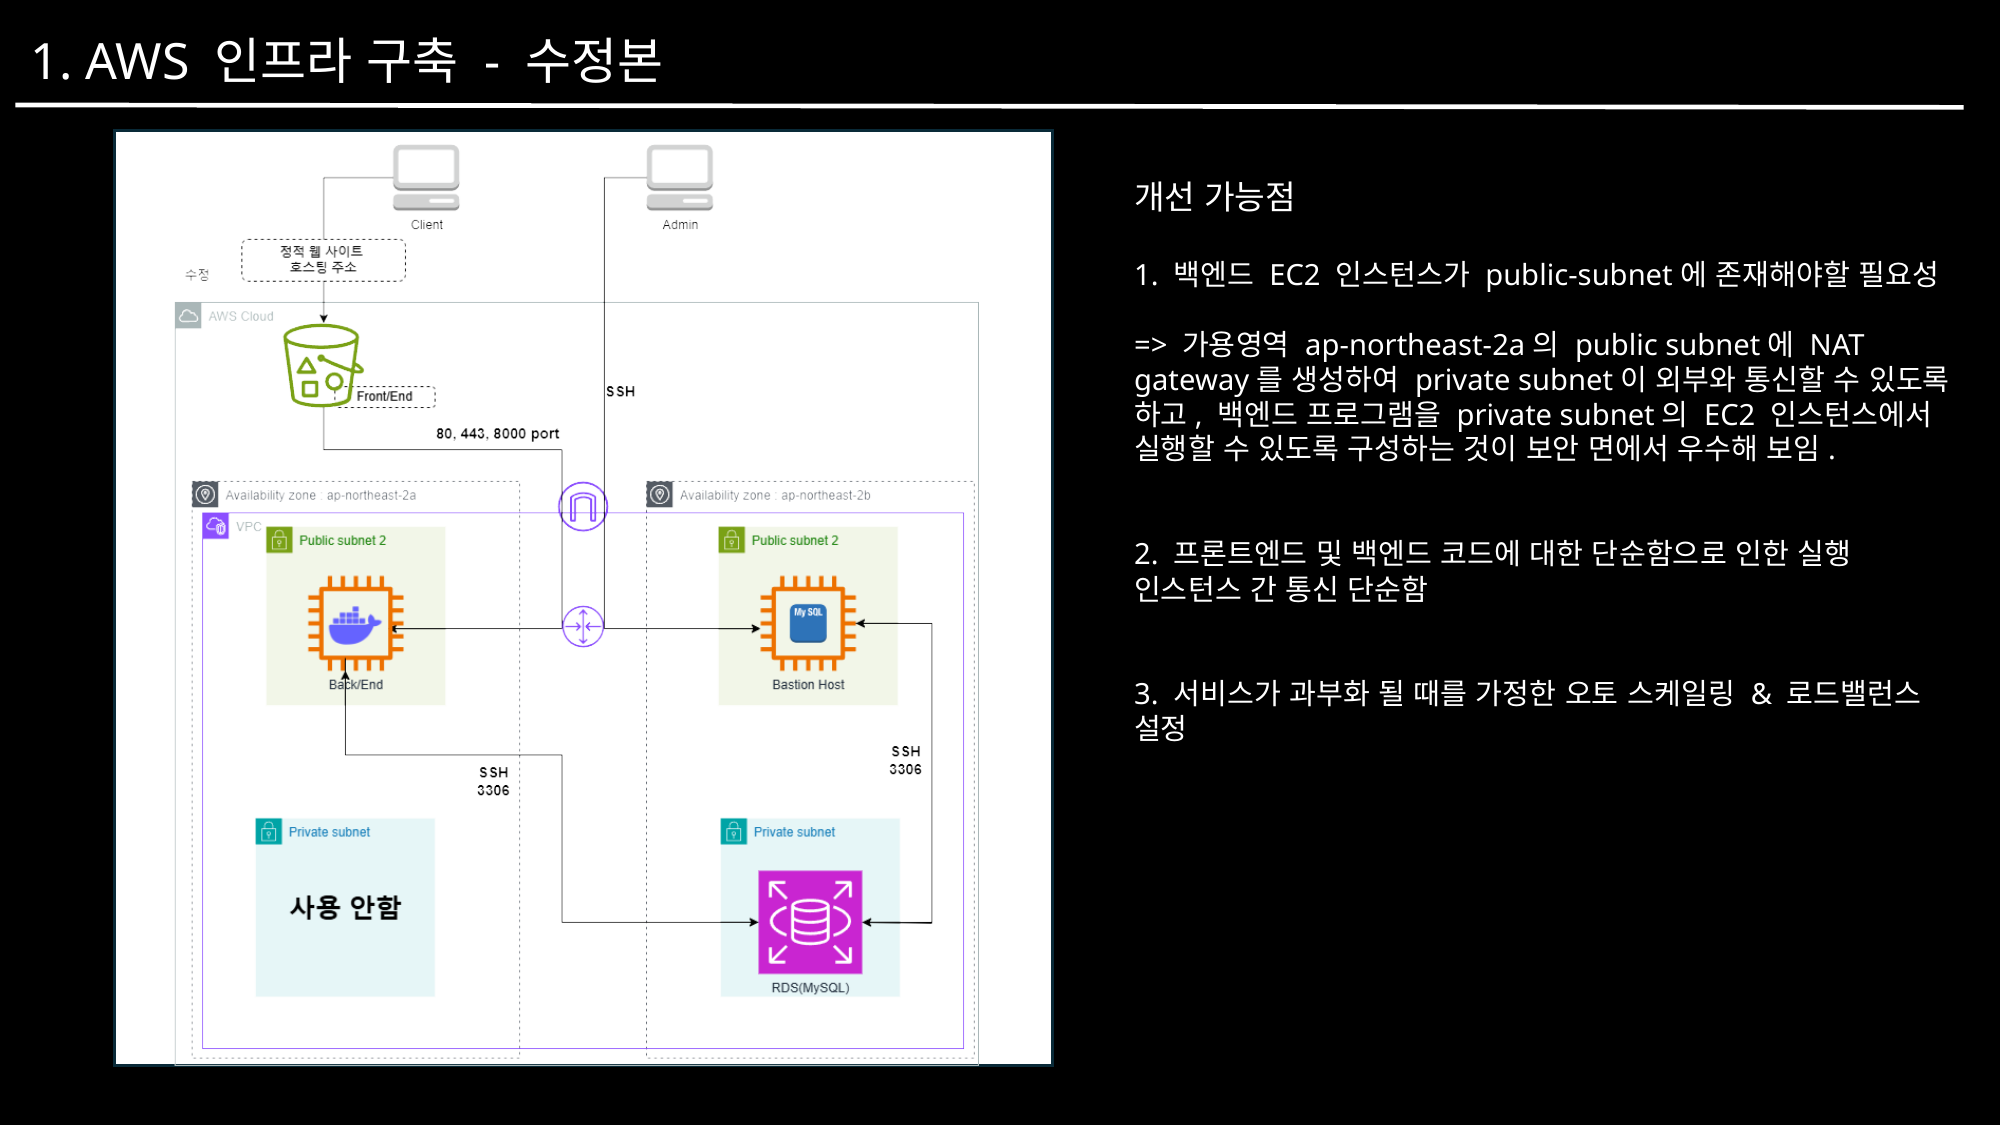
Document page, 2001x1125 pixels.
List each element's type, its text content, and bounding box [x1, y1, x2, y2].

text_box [14, 104, 1964, 108]
text_box 1. AWS 인프라 구축 - 수정본 [15, 21, 1966, 97]
text_box 개선 가능점 1. 백엔드 EC2 인스턴스가 public-subnet에 존재해야할 필요성 => 가용영역 ap-northeast-2a의 public subnet에 NAT gateway를 생성하여 private subnet이 외부와 통신할 수 있도록 하고, 백엔드 프로그램을 private subnet의 EC2 인스턴스에서 실행할 수 있도록 구성하는 것이 보안 면에서 우수해 보임. 2. 프론트엔드 및 백엔드 코드에 대한 단순함으로 인한 실행 인스턴스 간 통신 단순함 3. 서비스가 과부화 될 때를 가정한 오토 스케일링 & 로드밸런스 설정 [1119, 168, 1969, 754]
picture [161, 143, 980, 1067]
text_box [113, 129, 1054, 1067]
